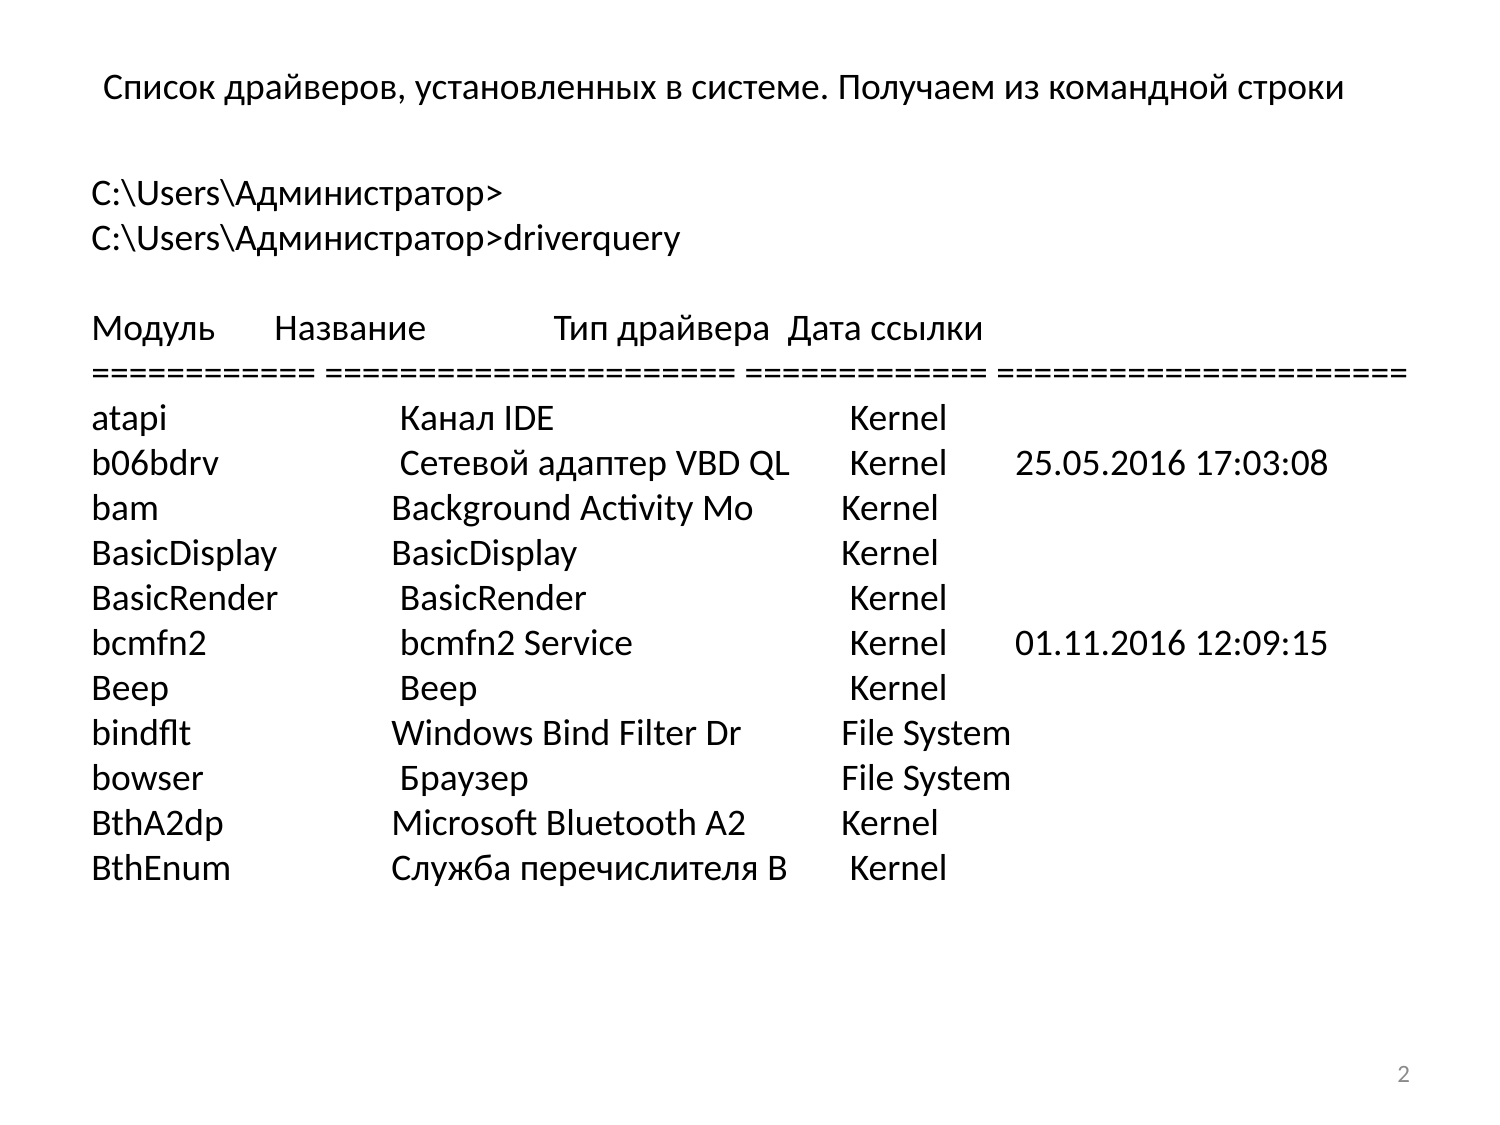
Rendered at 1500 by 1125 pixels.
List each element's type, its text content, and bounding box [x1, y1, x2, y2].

text_box Список драйверов, установленных в системе. Получаем из командной строки [88, 54, 1400, 115]
text_box C:\Users\Администратор> C:\Users\Администратор>driverquery Модуль Название Тип драйвера Дата ссылки ============ ====================== ============= ====================== atapi Канал IDE Kernel b06bdrv Сетевой адаптер VBD QL Kernel 25.05.2016 17:03:08 bam Background Activity Mo Kernel BasicDisplay BasicDisplay Kernel BasicRender BasicRender Kernel bcmfn2 bcmfn2 Service Kernel 01.11.2016 12:09:15 Beep Beep Kernel bindflt Windows Bind Filter Dr File System bowser Браузер File System BthA2dp Microsoft Bluetooth A2 Kernel BthEnum Служба перечислителя B Kernel [76, 160, 1436, 986]
slide_number 2 [1074, 1042, 1425, 1103]
